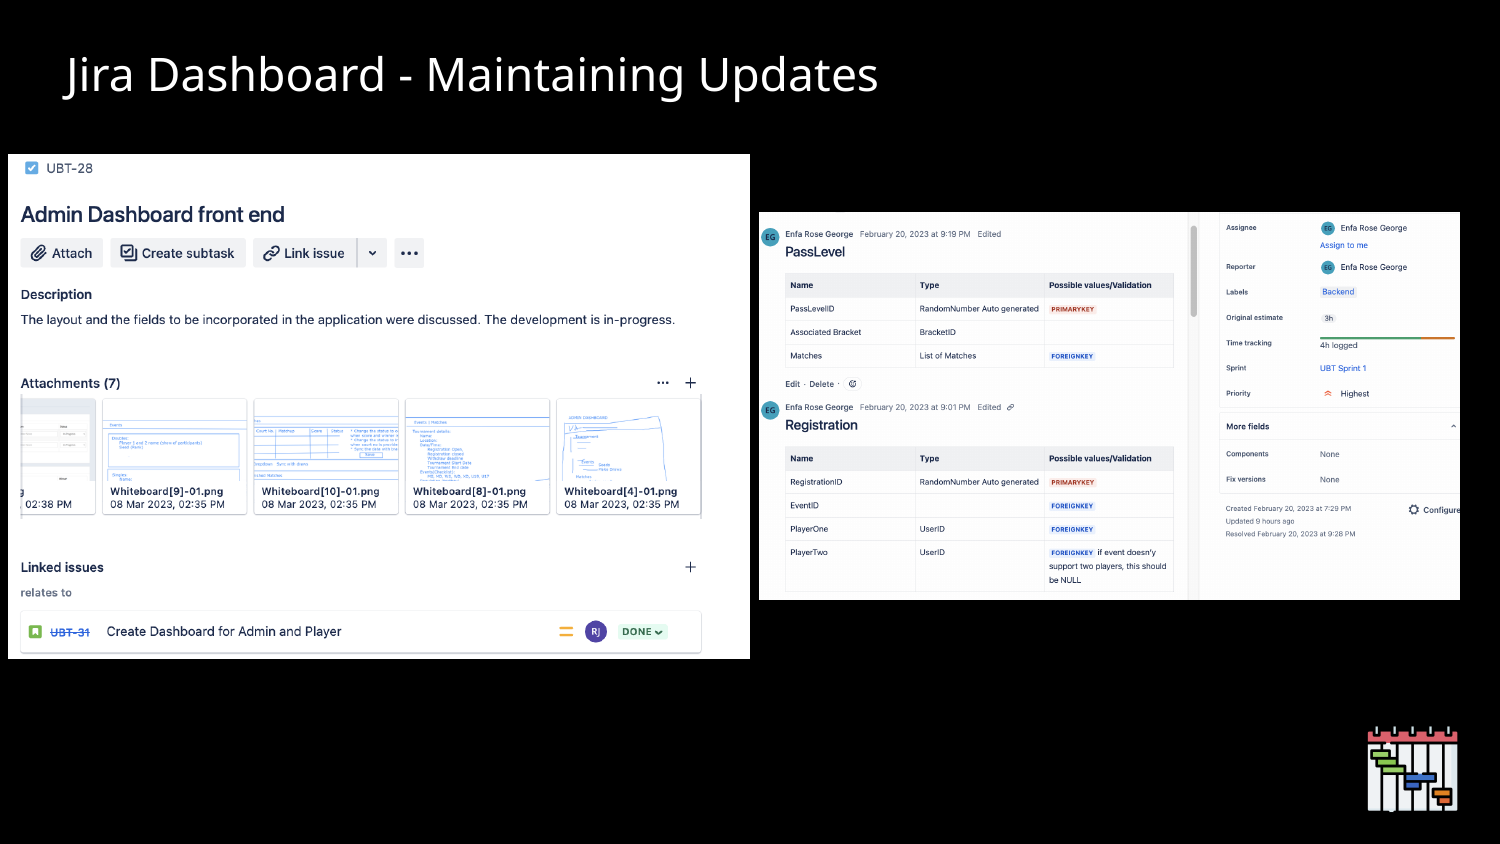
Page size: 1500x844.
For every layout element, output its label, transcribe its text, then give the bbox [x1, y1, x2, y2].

picture [759, 212, 1460, 600]
title Jira Dashboard - Maintaining Updates [51, 34, 1449, 129]
picture [8, 154, 751, 659]
picture [1365, 721, 1460, 817]
